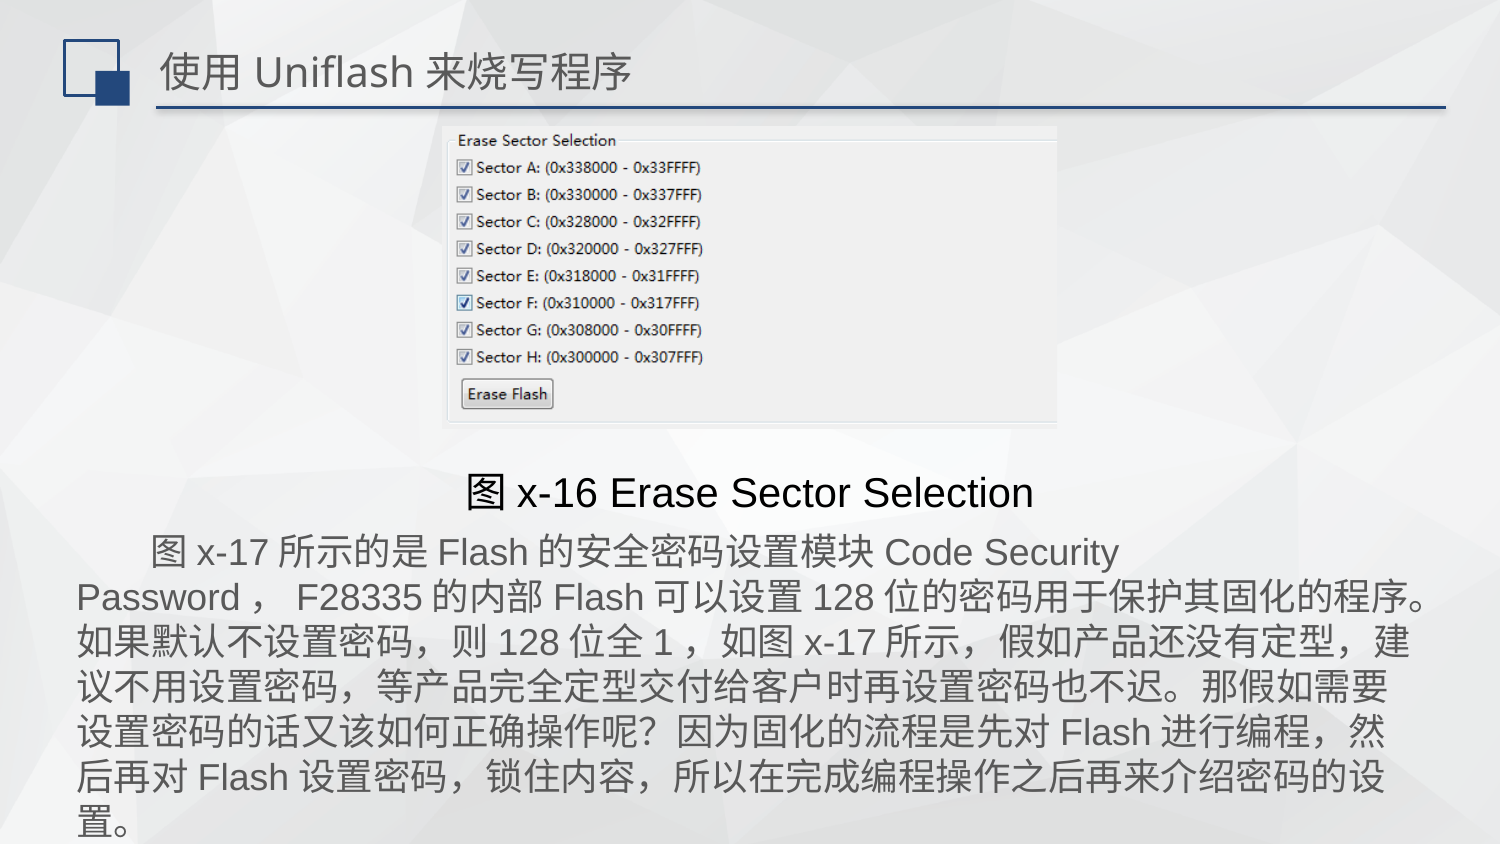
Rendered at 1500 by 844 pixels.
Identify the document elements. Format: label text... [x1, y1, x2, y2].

title 使用Uniflash来烧写程序 [148, 43, 1412, 99]
picture [0, 0, 1500, 844]
text_box 图x-17所示的是Flash的安全密码设置模块Code Security Password，F28335的内部Flash可以设置128位的密码用于保护其固化的程序。如果默认不设置密码，则128位全1，如图x-17所示，假如产品还没有定型，建议不用设置密码，等产品完全定型交付给客户时再设置密码也不迟。那假如需要设置密码的话又该如何正确操作呢？因为固化的流程是先对Flash进行编程，然后再对Flash设置密码，锁住内容，所以在完成编程操作之后再来介绍密码的设置。 [61, 520, 1438, 844]
text_box 图x-16 Erase Sector Selection [450, 437, 1050, 520]
